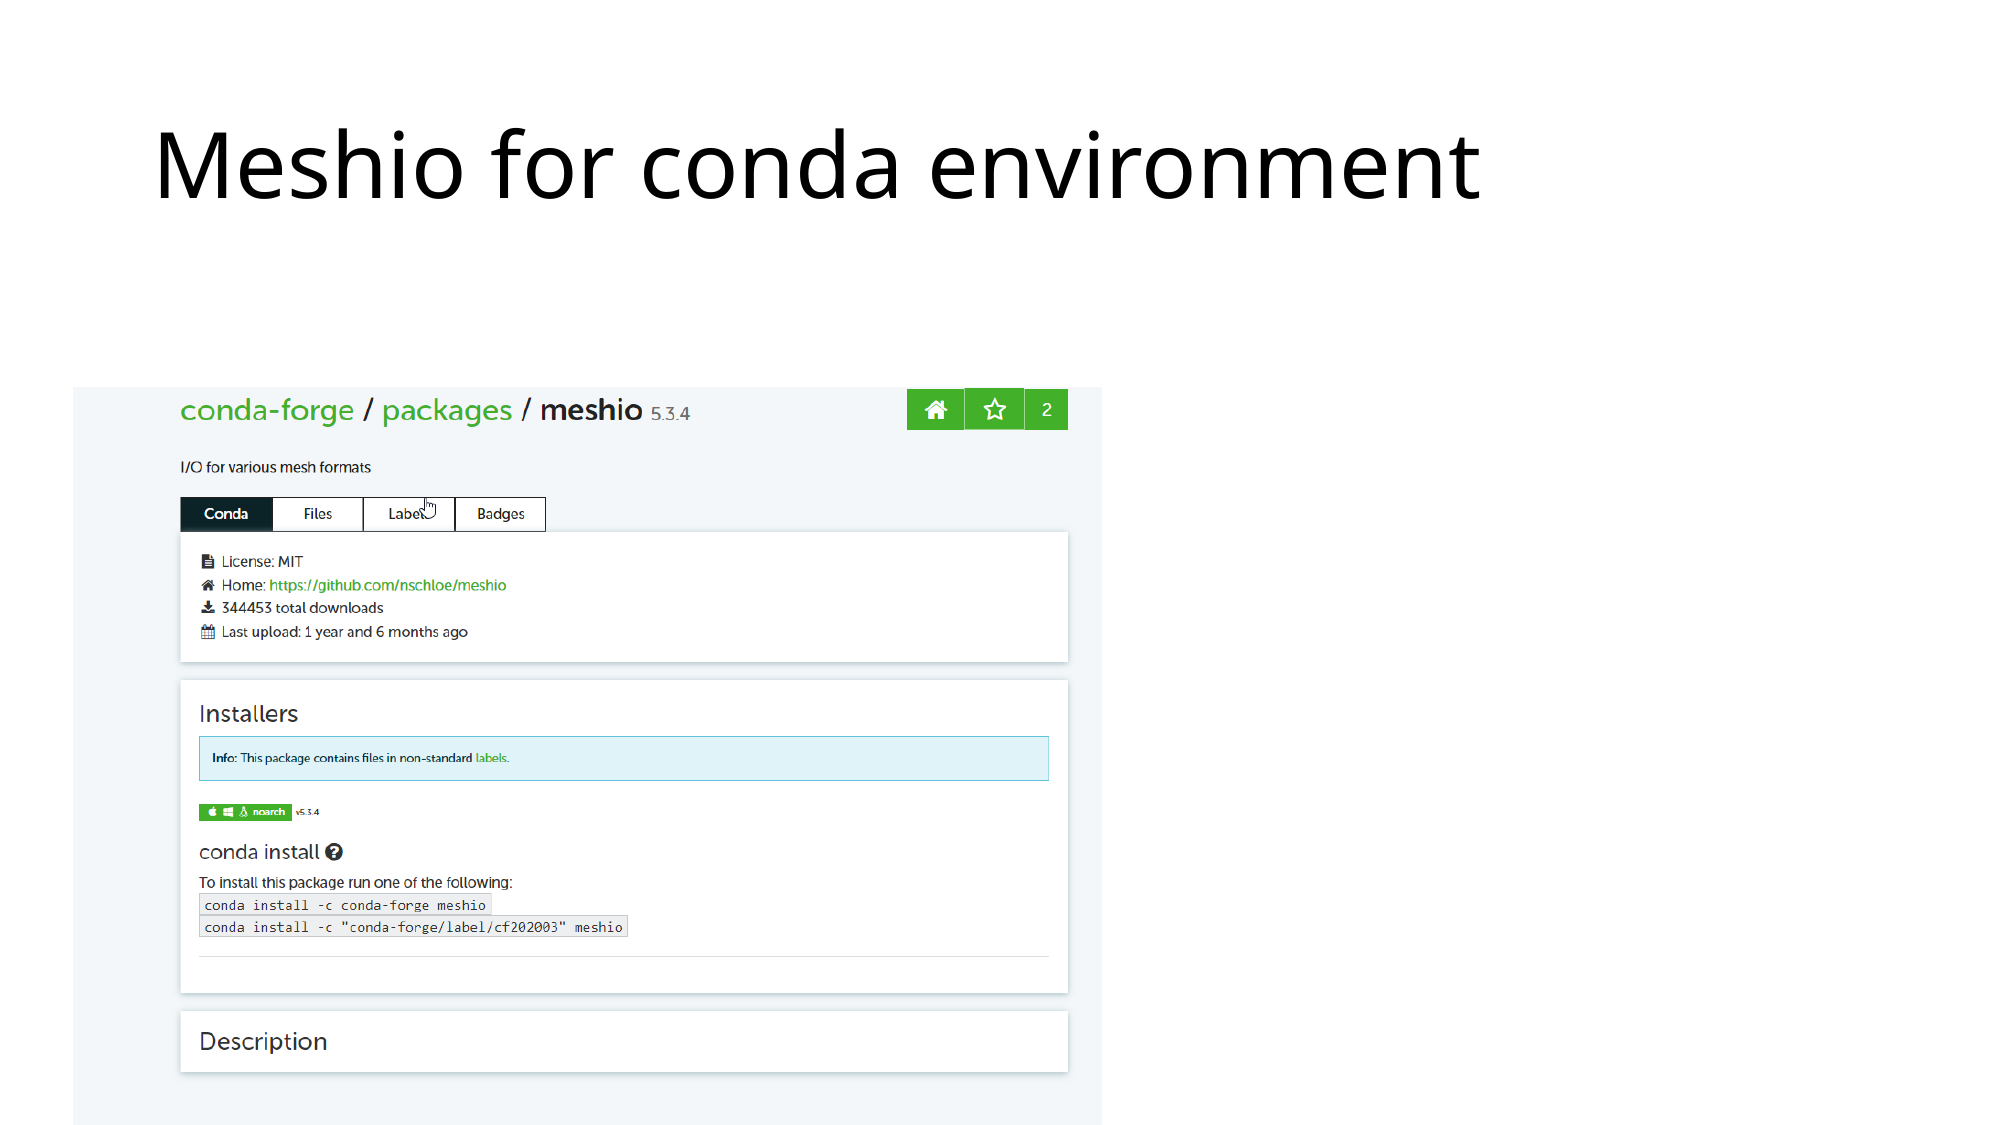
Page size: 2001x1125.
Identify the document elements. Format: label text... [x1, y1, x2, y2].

title Meshio for conda environment [137, 59, 1863, 278]
picture [72, 387, 1102, 1125]
